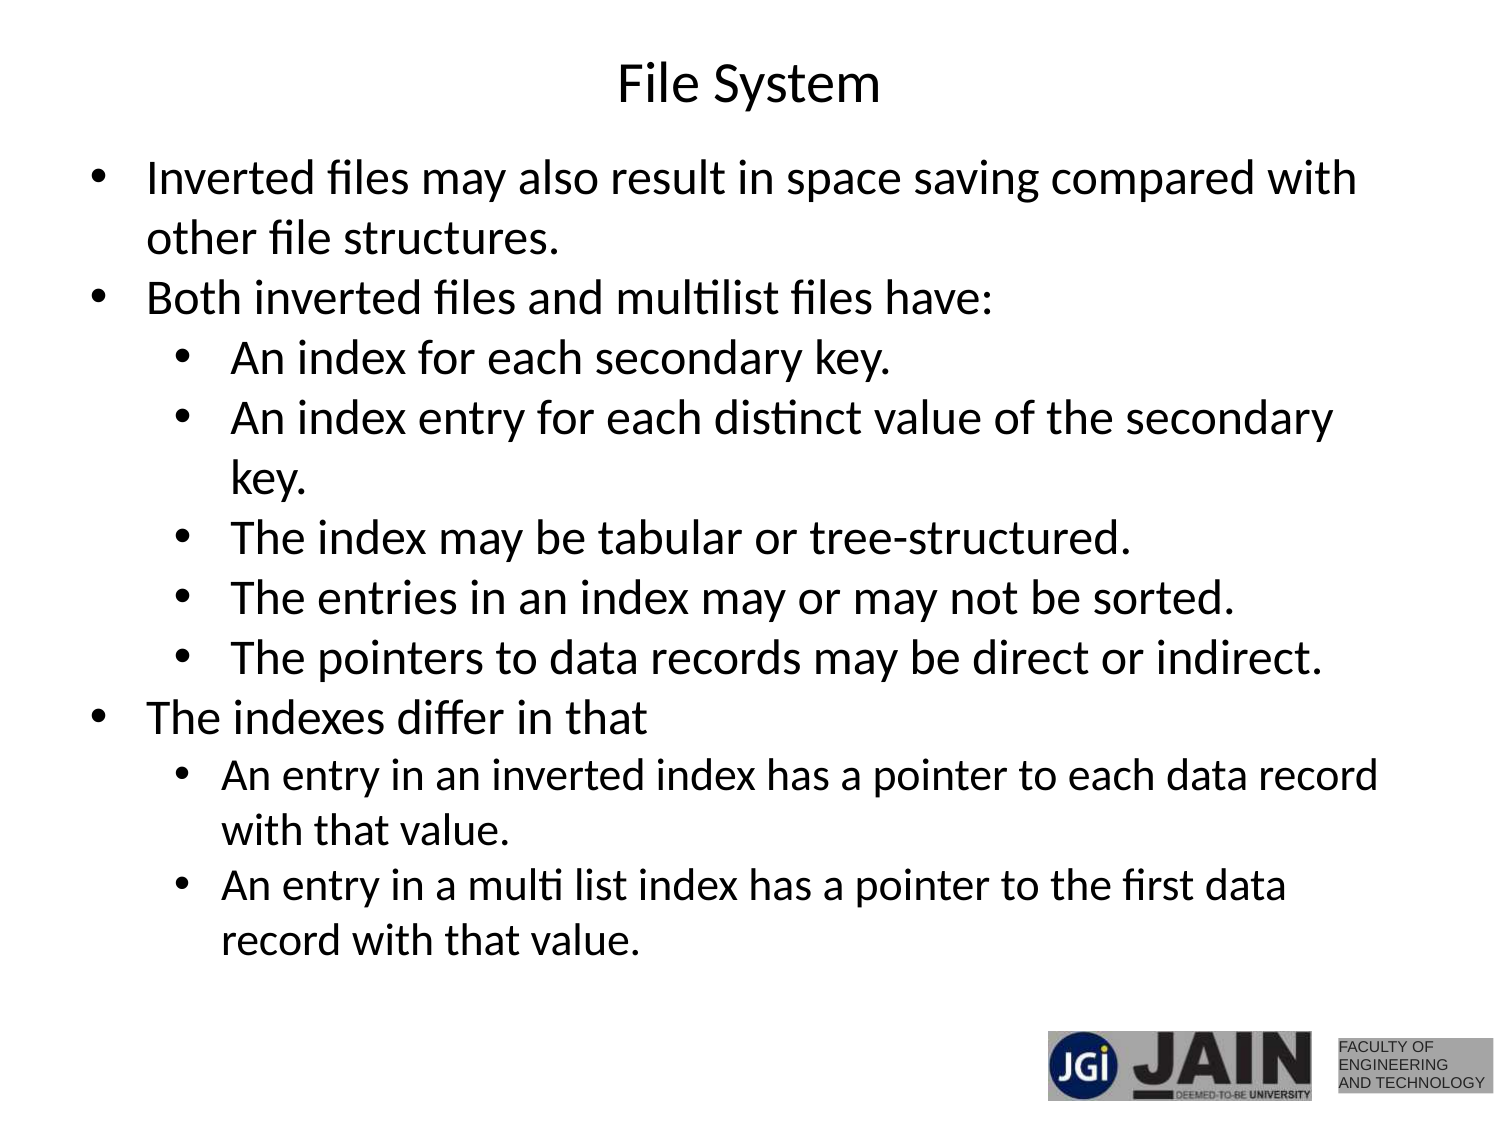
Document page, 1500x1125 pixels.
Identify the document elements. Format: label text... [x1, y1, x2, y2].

text_box FACULTY OF ENGINEERING AND TECHNOLOGY [1338, 1038, 1494, 1094]
text_box Inverted files may also result in space saving compared with other file structures. Both inverted files and multilist files have: An index for each secondary key. An index entry for each distinct value of the secondary key. The index may be tabular or tree-structured. The entries in an index may or may not be sorted. The pointers to data records may be direct or indirect. The indexes differ in that An entry in an inverted index has a pointer to each data record with that value. An entry in a multi list index has a pointer to the first data record with that value. [74, 137, 1425, 1066]
picture [1048, 1031, 1312, 1101]
text_box File System [74, 45, 1425, 137]
